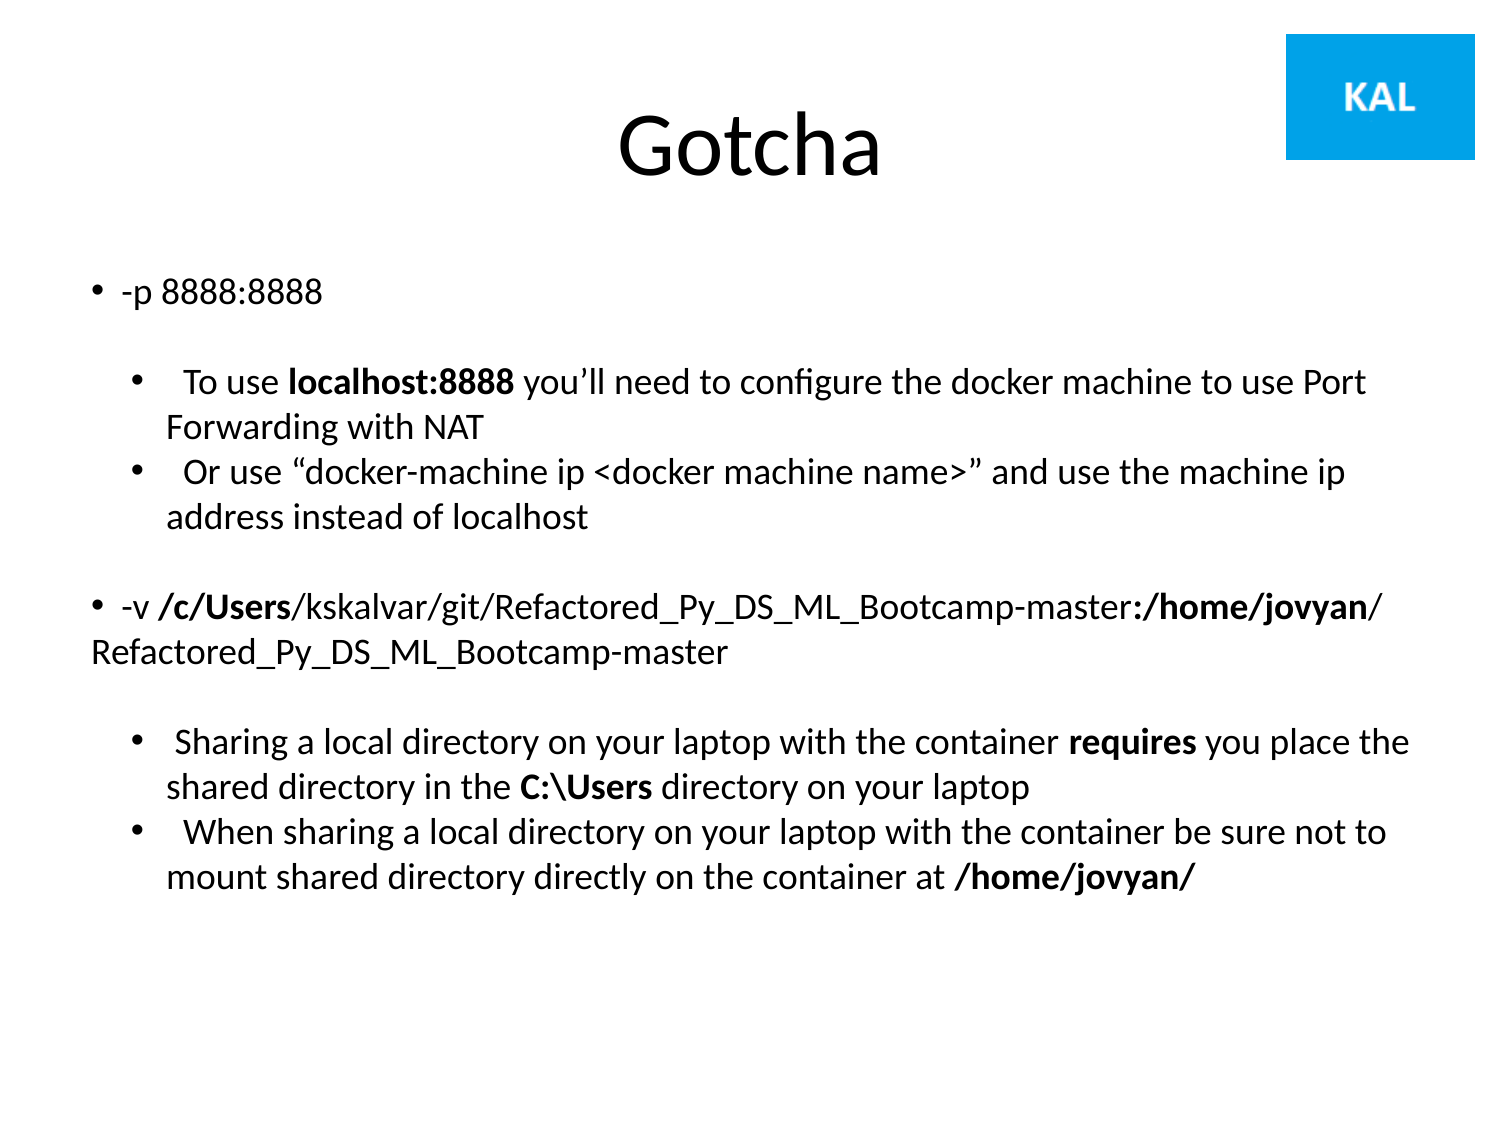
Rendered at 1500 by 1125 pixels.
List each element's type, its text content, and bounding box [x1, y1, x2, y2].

title Gotcha [75, 45, 1427, 233]
text_box -p 8888:8888 To use localhost:8888 you’ll need to configure the docker machine to use Port Forwarding with NAT Or use “docker-machine ip <docker machine name>” and use the machine ip address instead of localhost -v /c/Users/kskalvar/git/Refactored_Py_DS_ML_Bootcamp-master:/home/jovyan/Refactored_Py_DS_ML_Bootcamp-master Sharing a local directory on your laptop with the container requires you place the shared directory in the C:\Users directory on your laptop When sharing a local directory on your laptop with the container be sure not to mount shared directory directly on the container at /home/jovyan/ [76, 259, 1427, 905]
